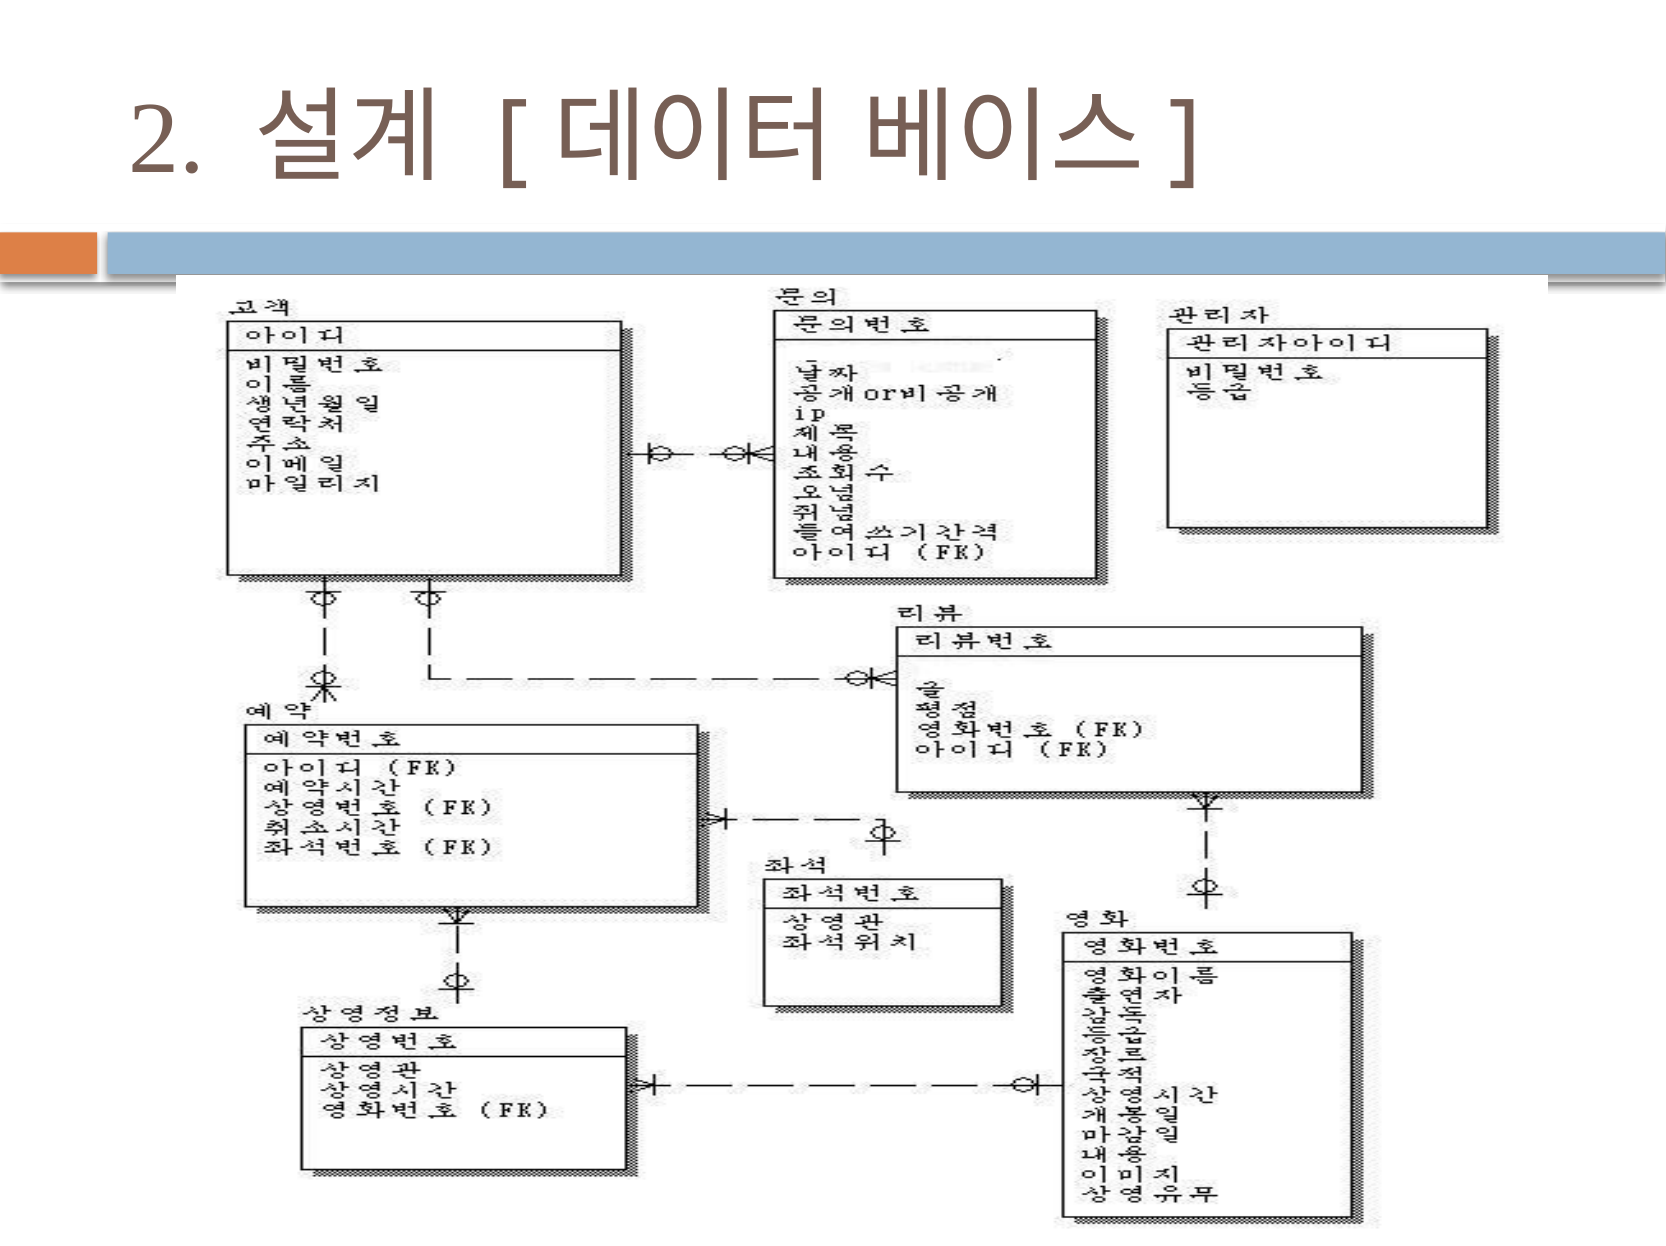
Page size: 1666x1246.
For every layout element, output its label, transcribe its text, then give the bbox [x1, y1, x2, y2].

title 2. 설계 [데이터 베이스] [111, 41, 1597, 222]
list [175, 274, 1548, 1244]
